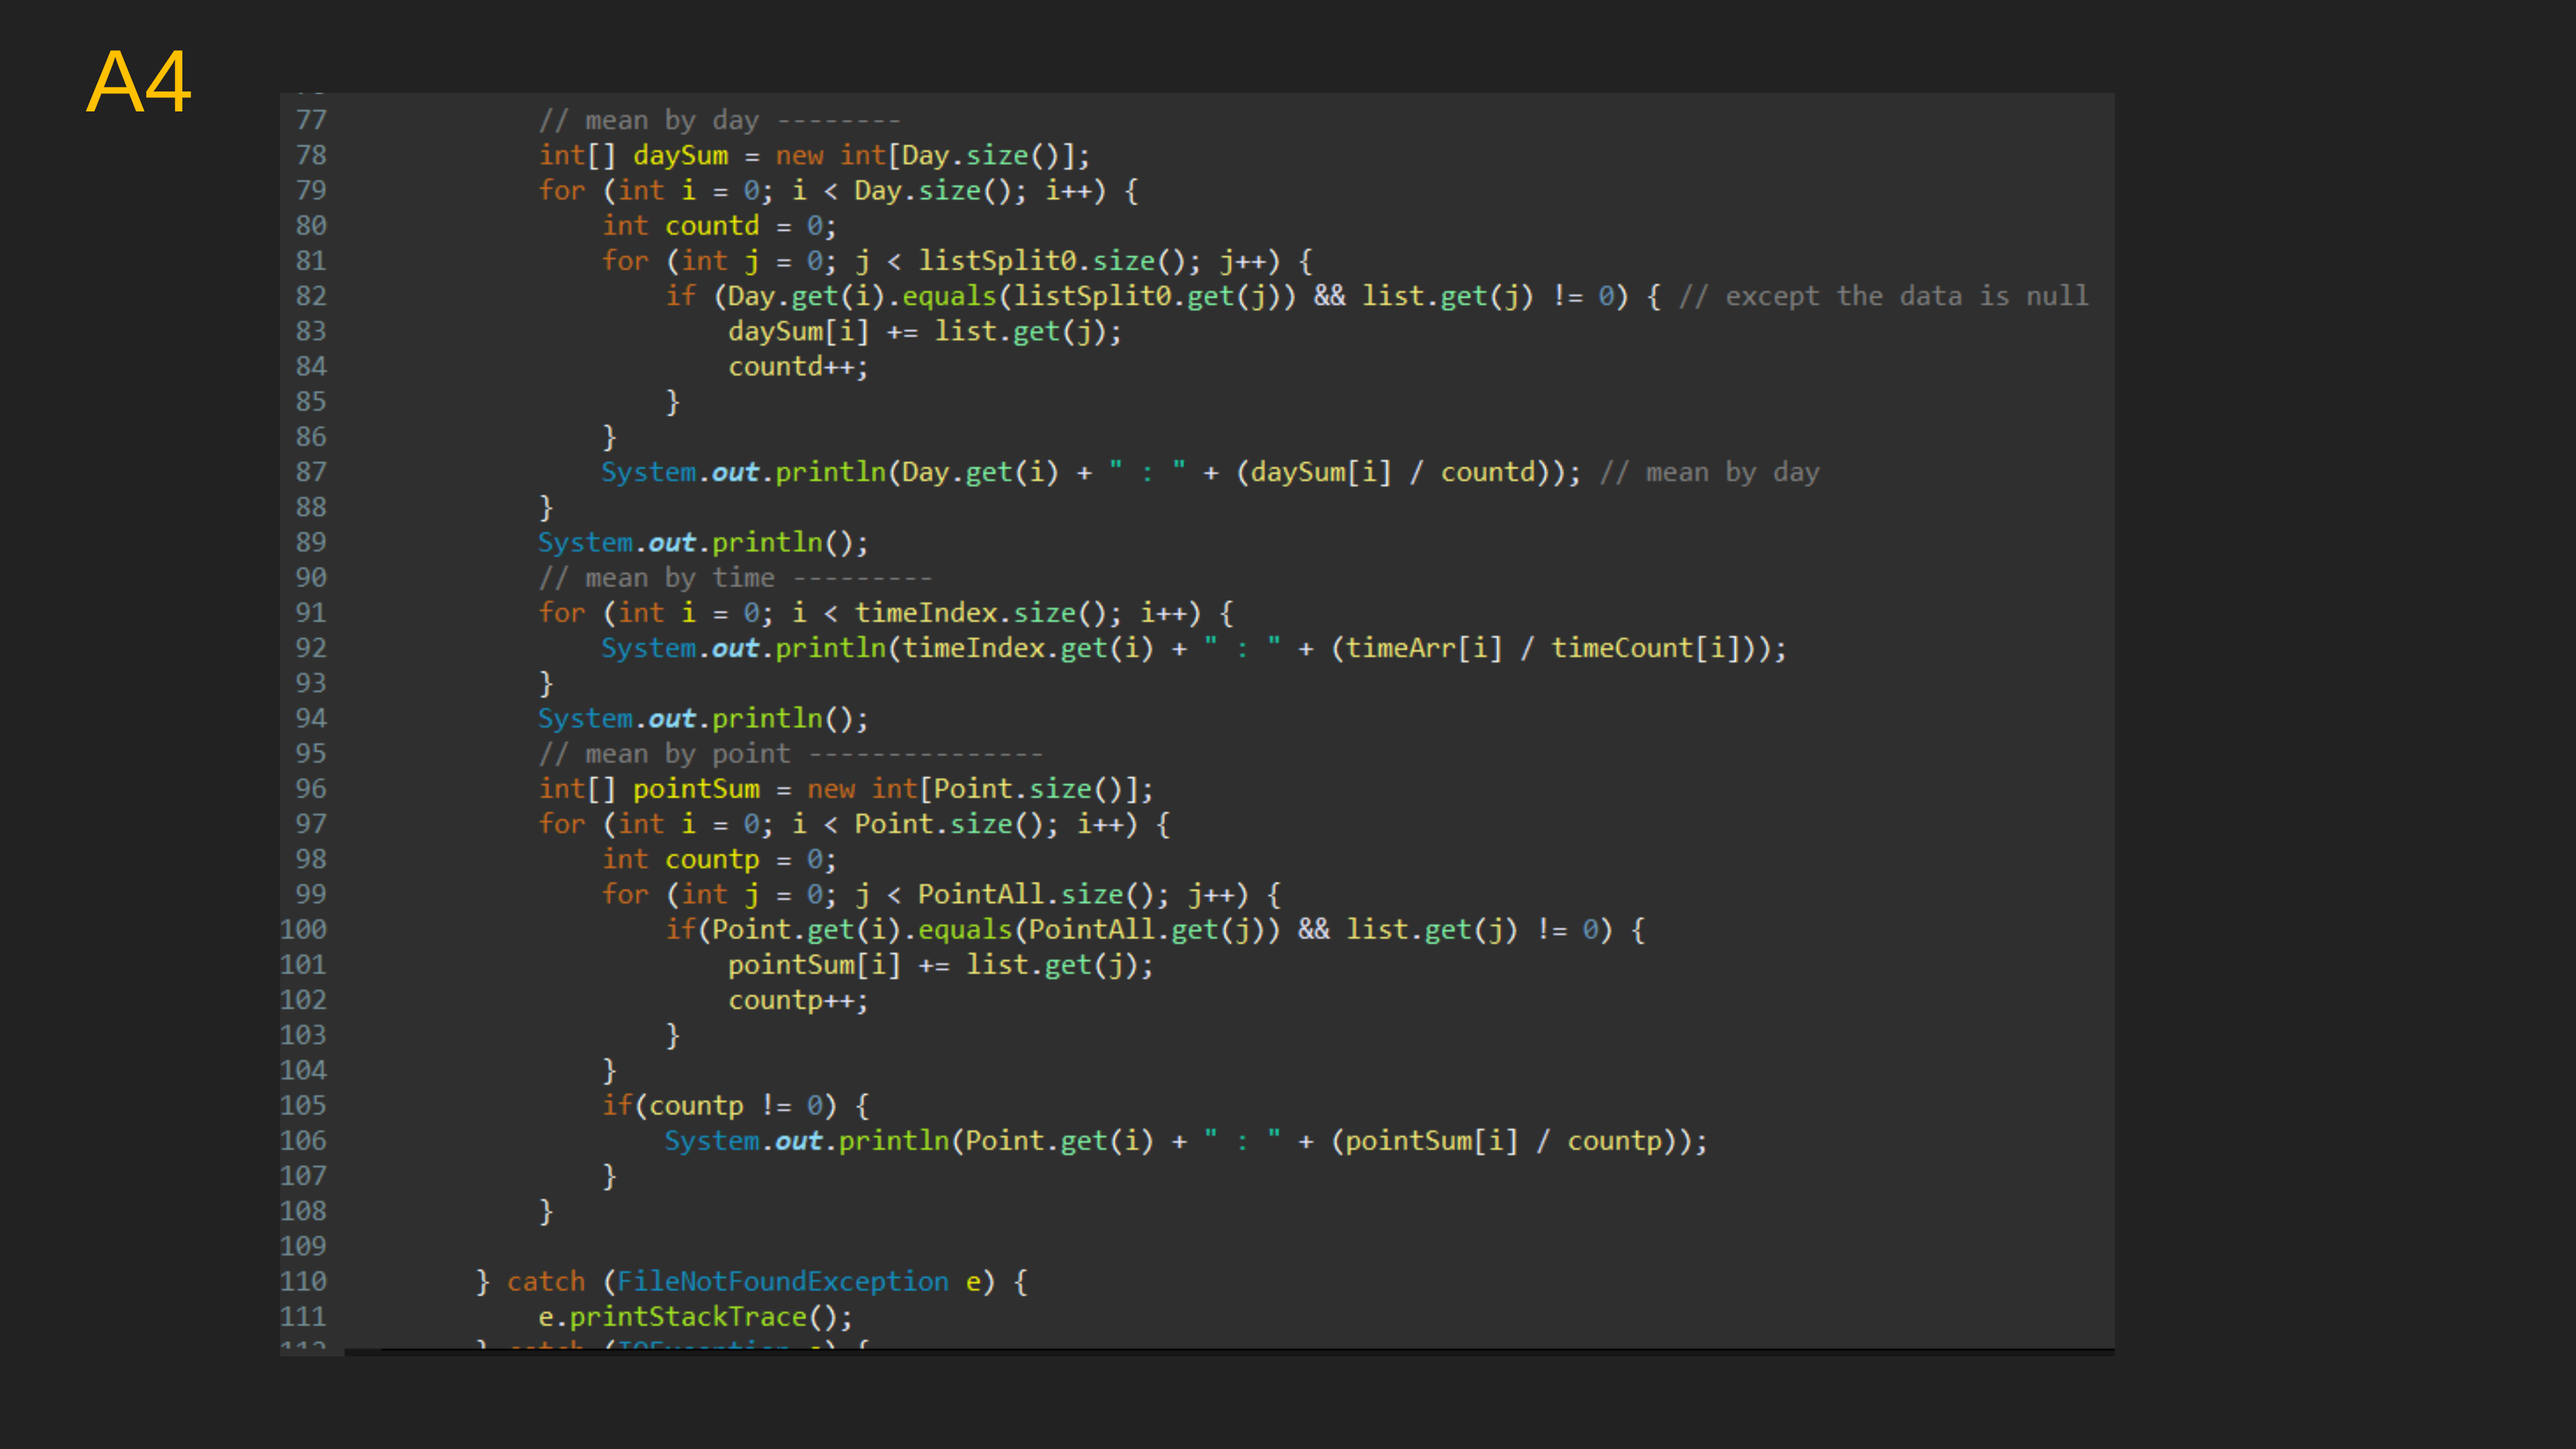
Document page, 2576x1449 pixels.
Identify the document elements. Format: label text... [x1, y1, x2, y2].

text_box A4 [80, 18, 2295, 135]
picture [279, 93, 2115, 1356]
